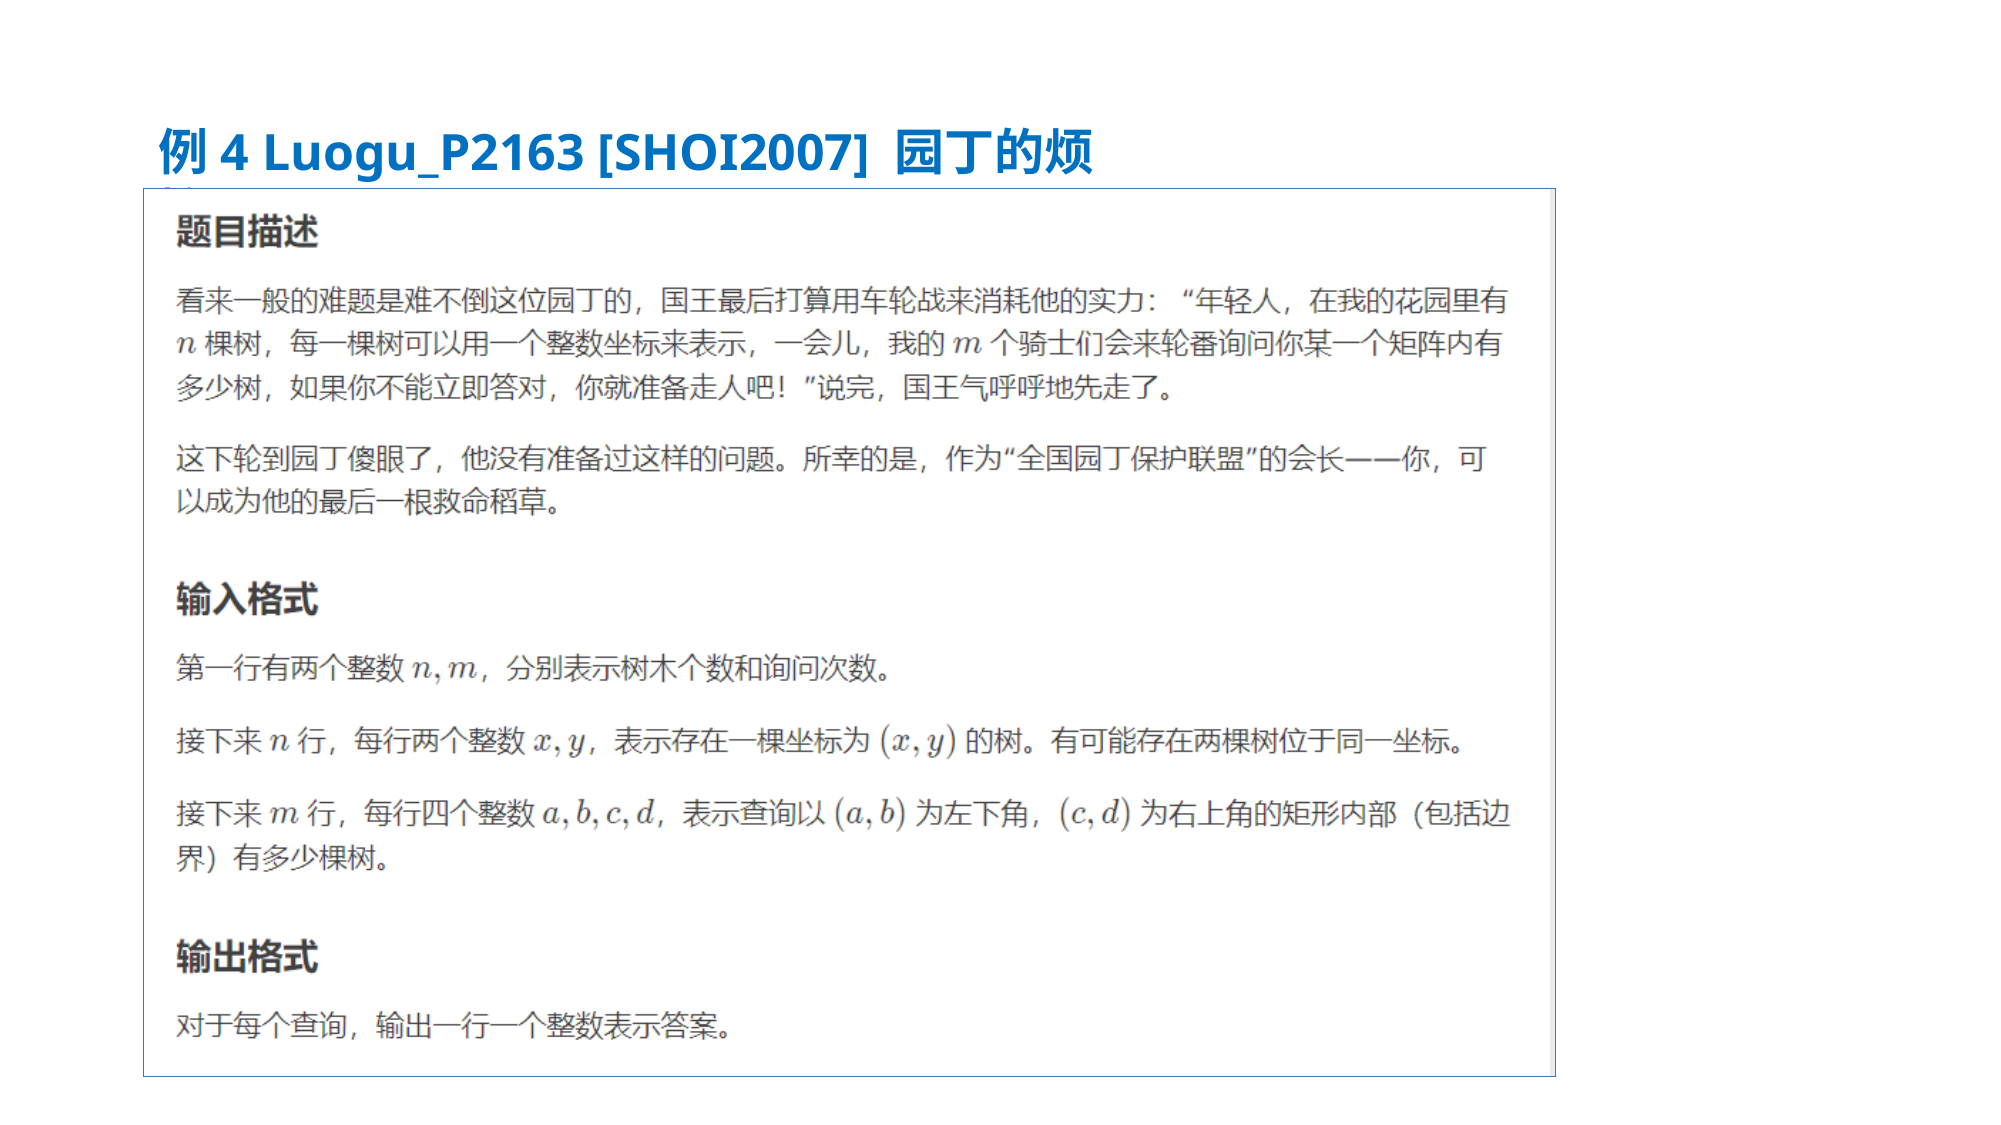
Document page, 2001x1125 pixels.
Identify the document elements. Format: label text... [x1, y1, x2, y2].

text_box 例4 Luogu_P2163 [SHOI2007] 园丁的烦恼 [143, 112, 1144, 188]
picture [143, 188, 1556, 1077]
